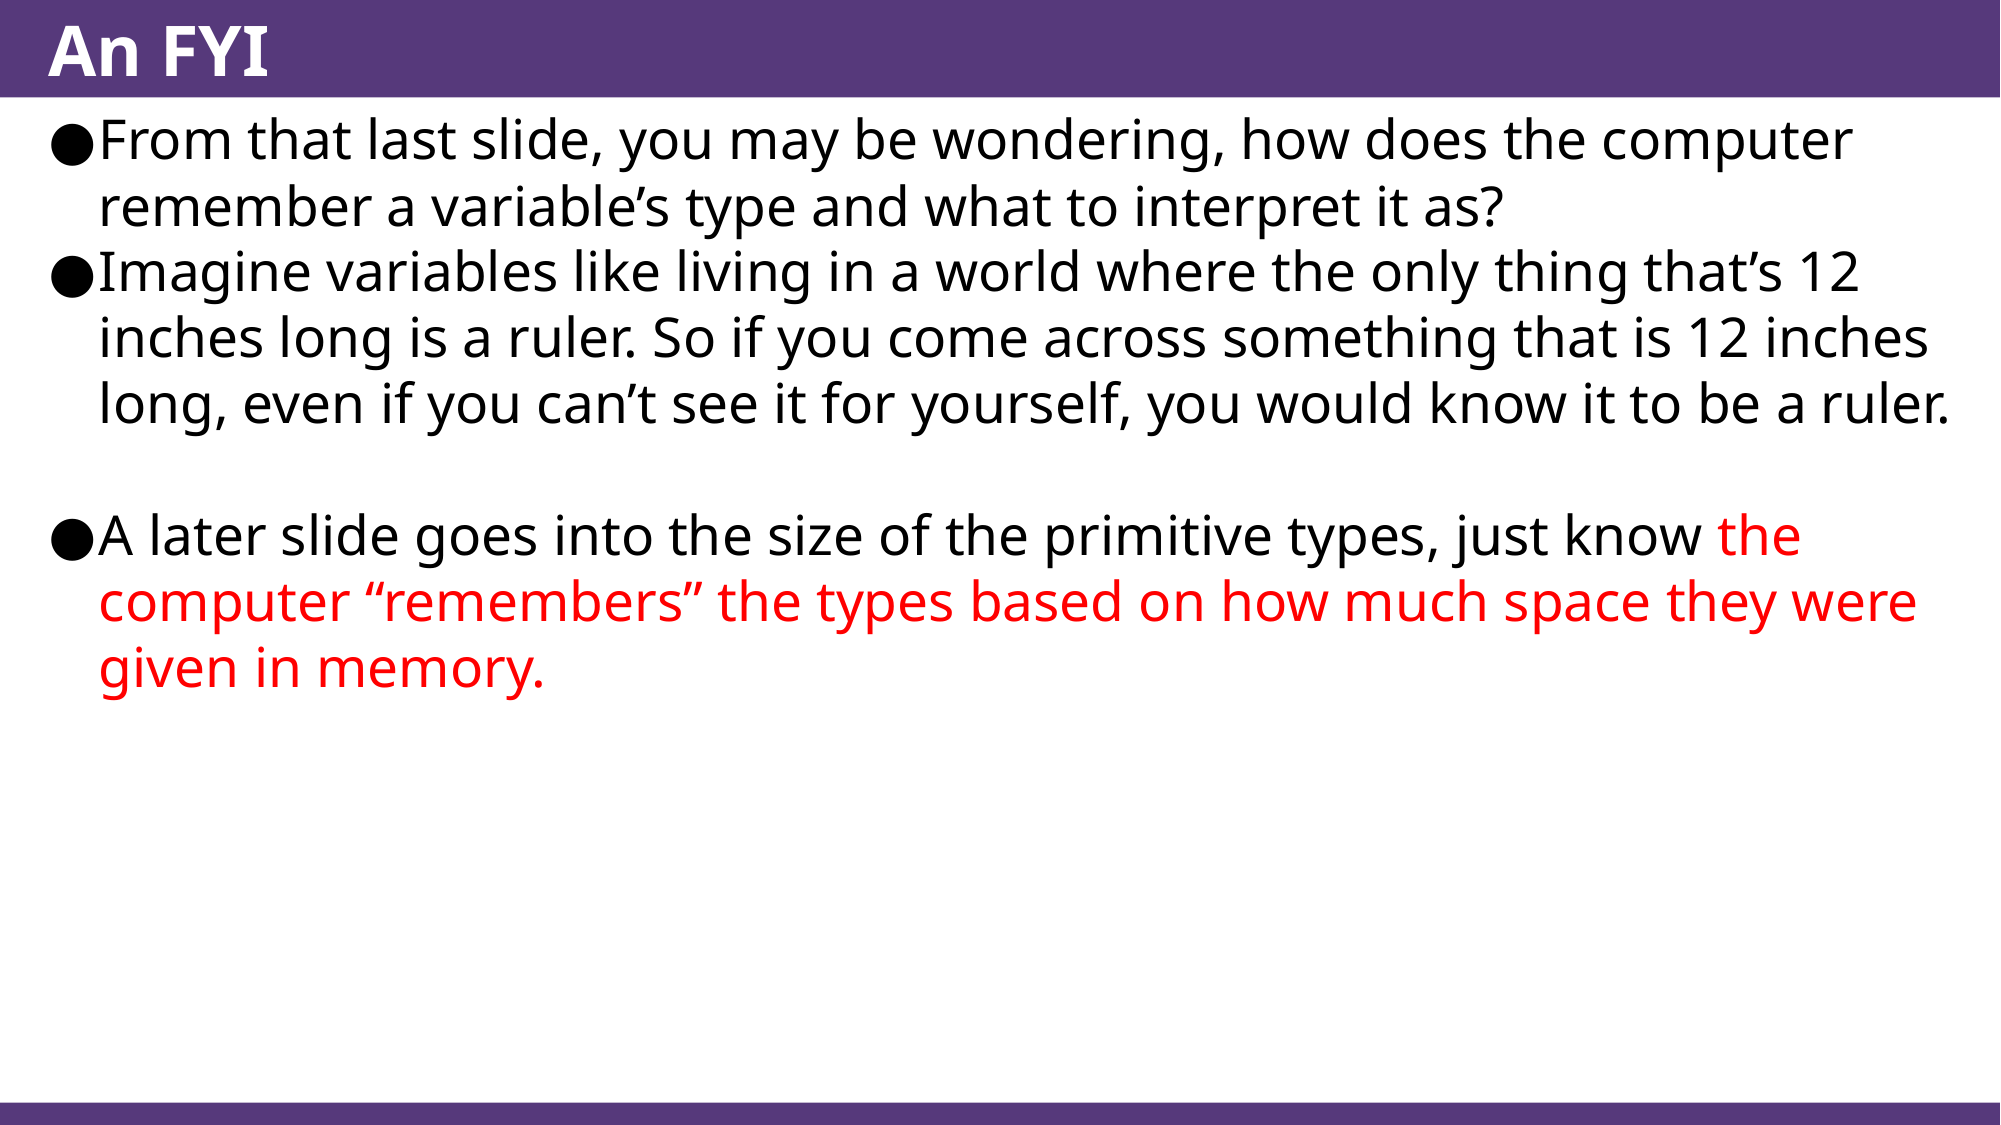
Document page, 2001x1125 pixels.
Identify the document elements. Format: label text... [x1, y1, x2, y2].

title An FYI [33, 0, 2000, 97]
list From that last slide, you may be wondering, how does the computer remember a variable’s type and what to interpret it as? Imagine variables like living in a world where the only thing that’s 12 inches long is a ruler. So if you come across something that is 12 inches long, even if you can’t see it for yourself, you would know it to be a ruler. A later slide goes into the size of the primitive types, just know the computer “remembers” the types based on how much space they were given in memory. [33, 97, 2000, 1043]
